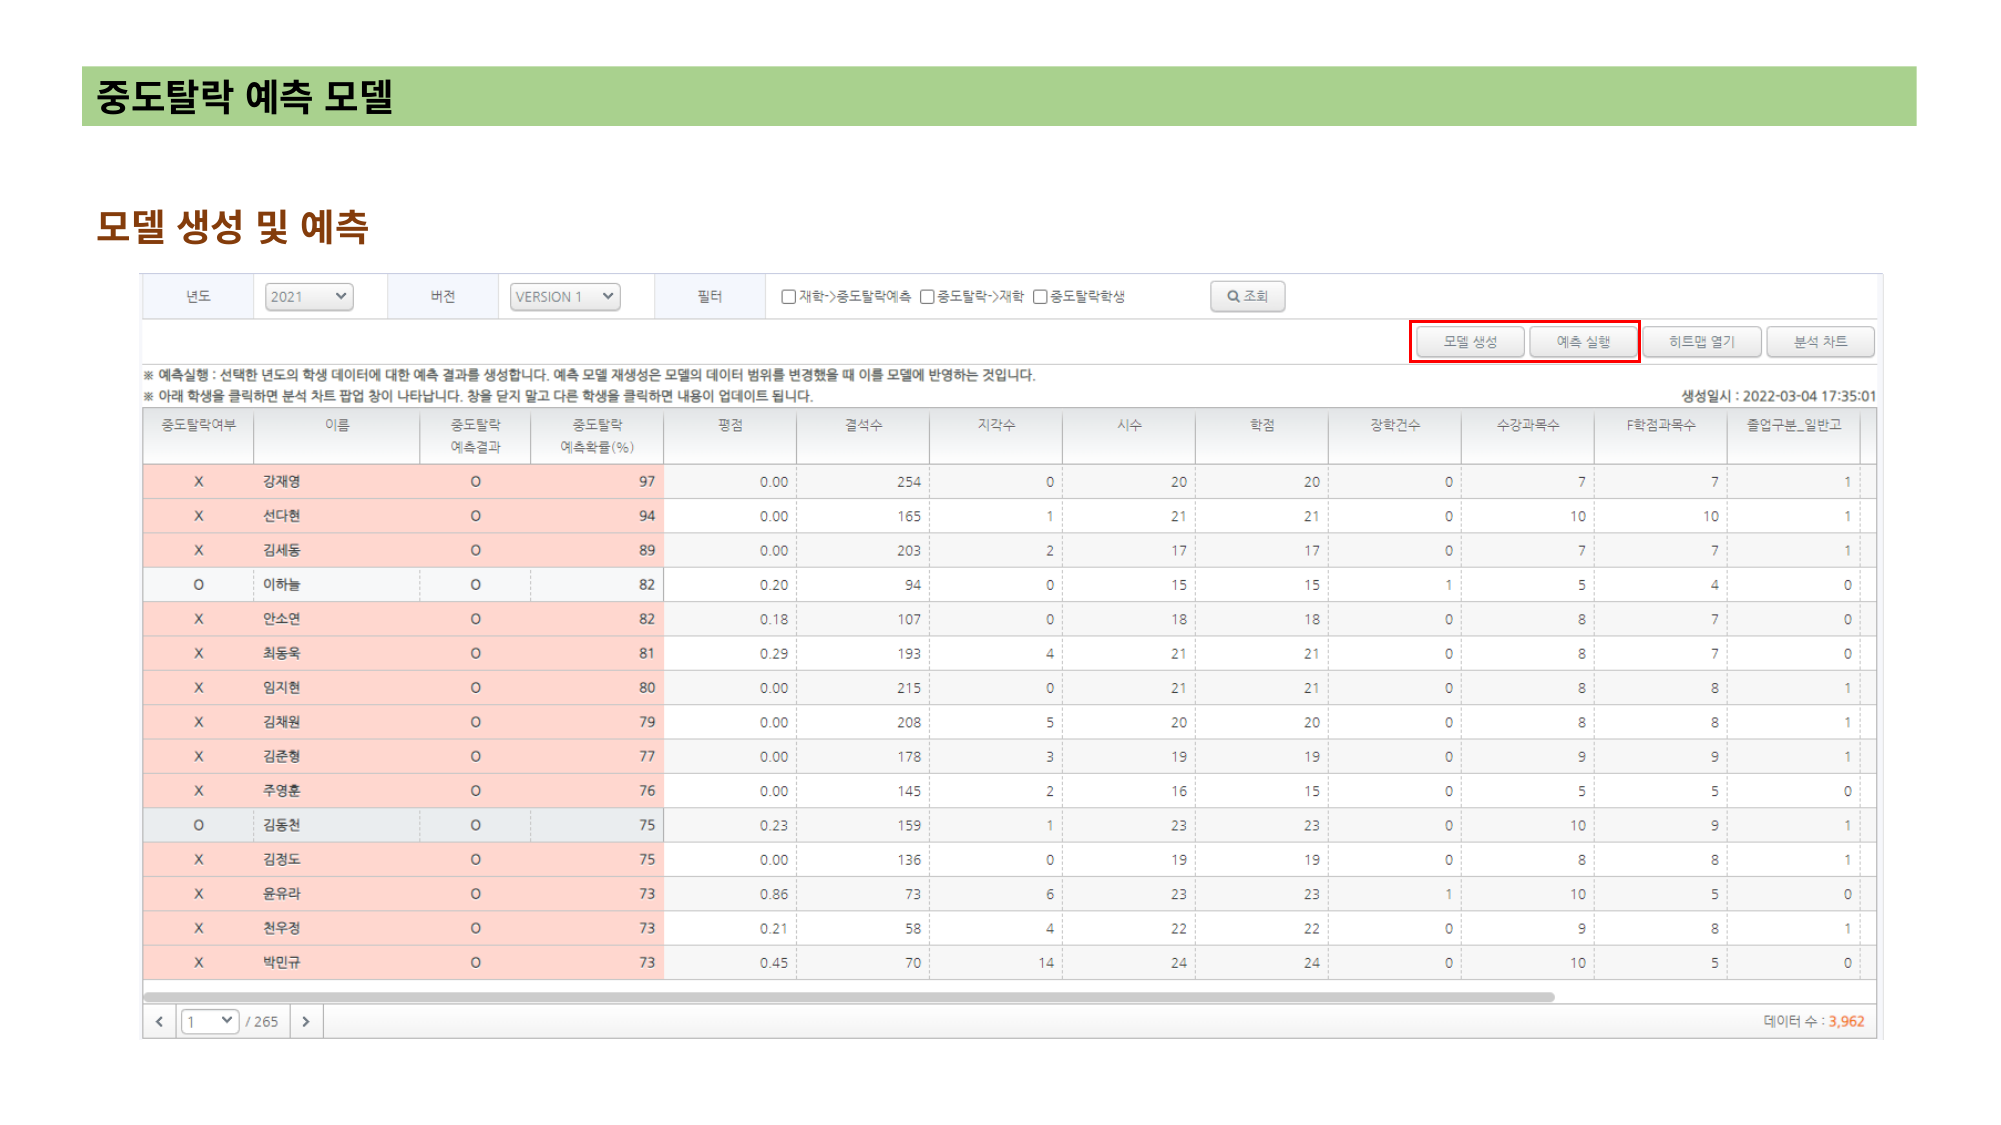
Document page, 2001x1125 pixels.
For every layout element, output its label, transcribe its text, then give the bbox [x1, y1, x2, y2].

text_box 중도탈락 예측 모델 [82, 66, 1917, 126]
picture [139, 273, 1884, 1040]
text_box 모델 생성 및 예측 [82, 174, 1917, 257]
